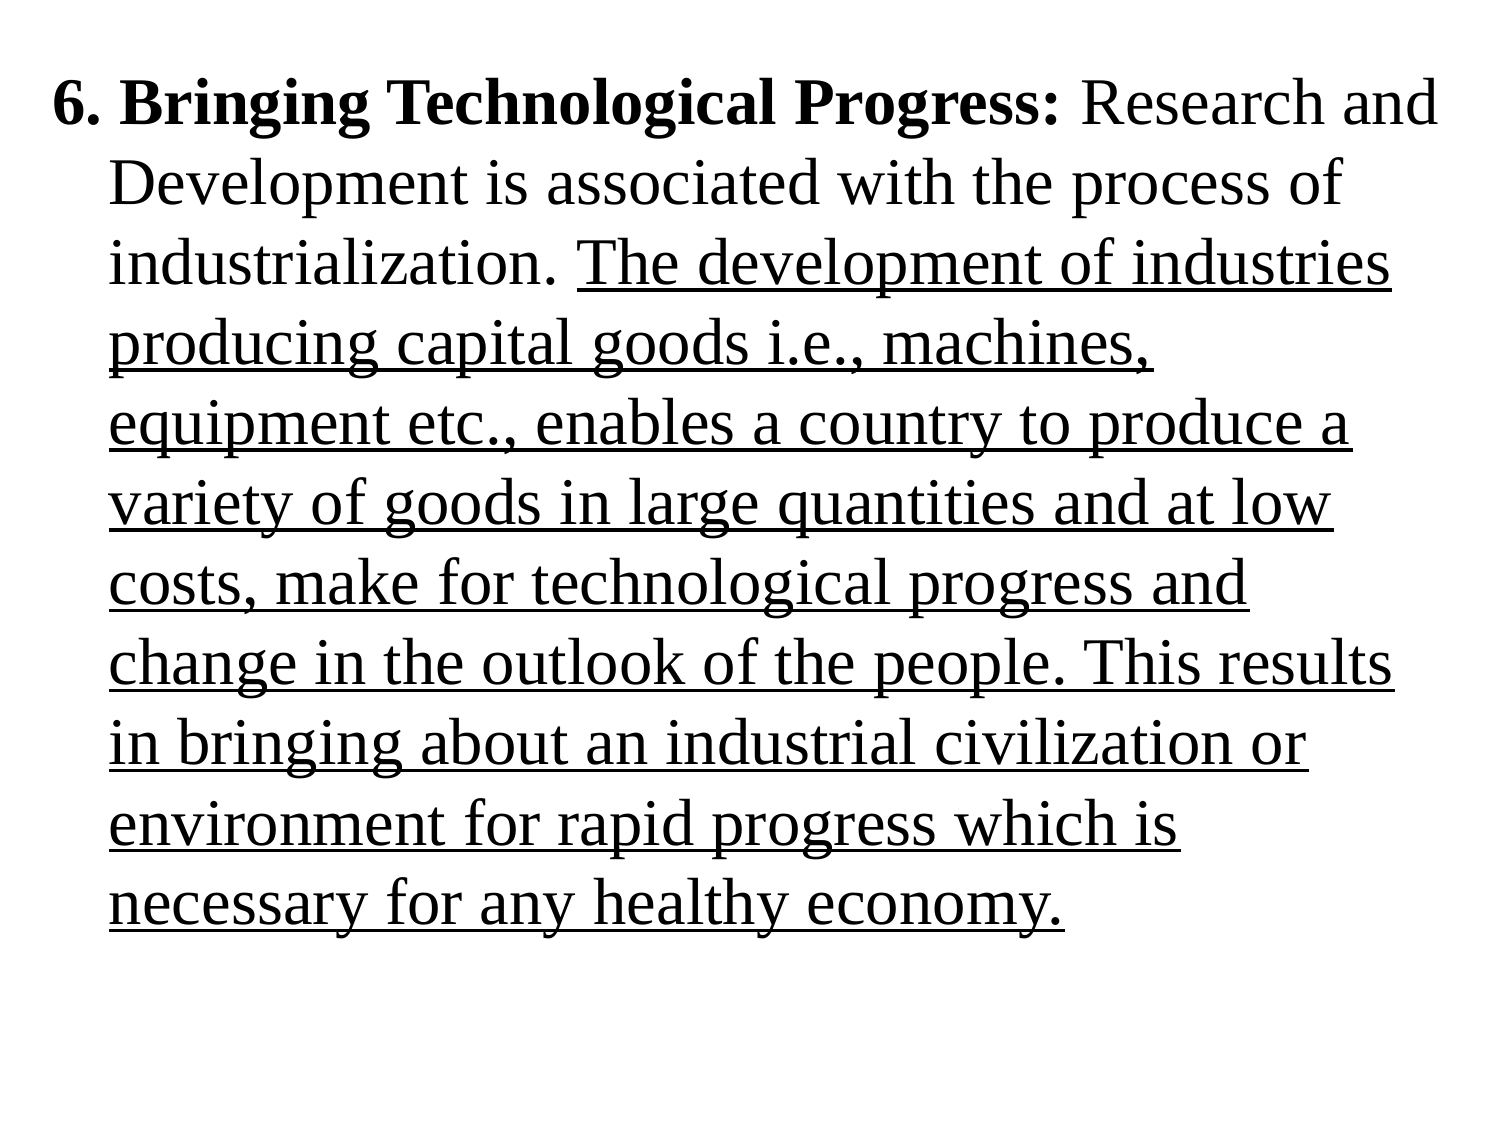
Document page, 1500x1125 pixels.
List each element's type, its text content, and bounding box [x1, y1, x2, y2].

list 6. Bringing Technological Progress: Research and Development is associated with the process of industrialization. The development of industries producing capital goods i.e., machines, equipment etc., enables a country to produce a variety of goods in large quantities and at low costs, make for technological progress and change in the outlook of the people. This results in bringing about an industrial civilization or environment for rapid progress which is necessary for any healthy economy. [37, 50, 1463, 1075]
